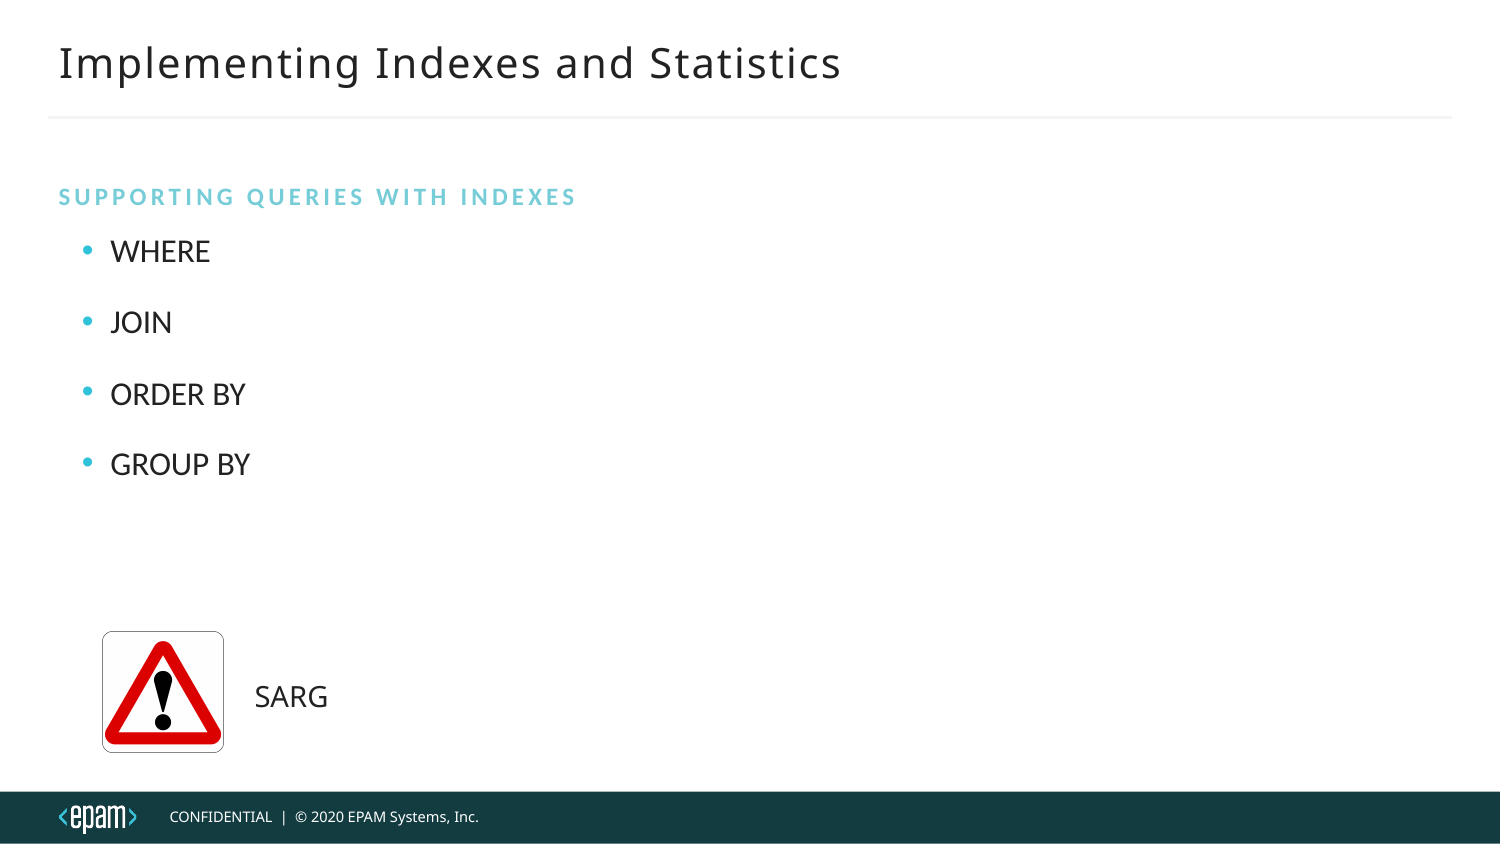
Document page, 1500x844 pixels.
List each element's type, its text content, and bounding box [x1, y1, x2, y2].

text_box SARG [239, 670, 344, 721]
text_box [22, 218, 1296, 819]
title Implementing Indexes and Statistics [59, 37, 1442, 87]
picture [102, 631, 224, 753]
text_box WHERE JOIN ORDER BY GROUP BY [67, 234, 1433, 758]
list Supporting Queries with Indexes [58, 177, 1442, 234]
